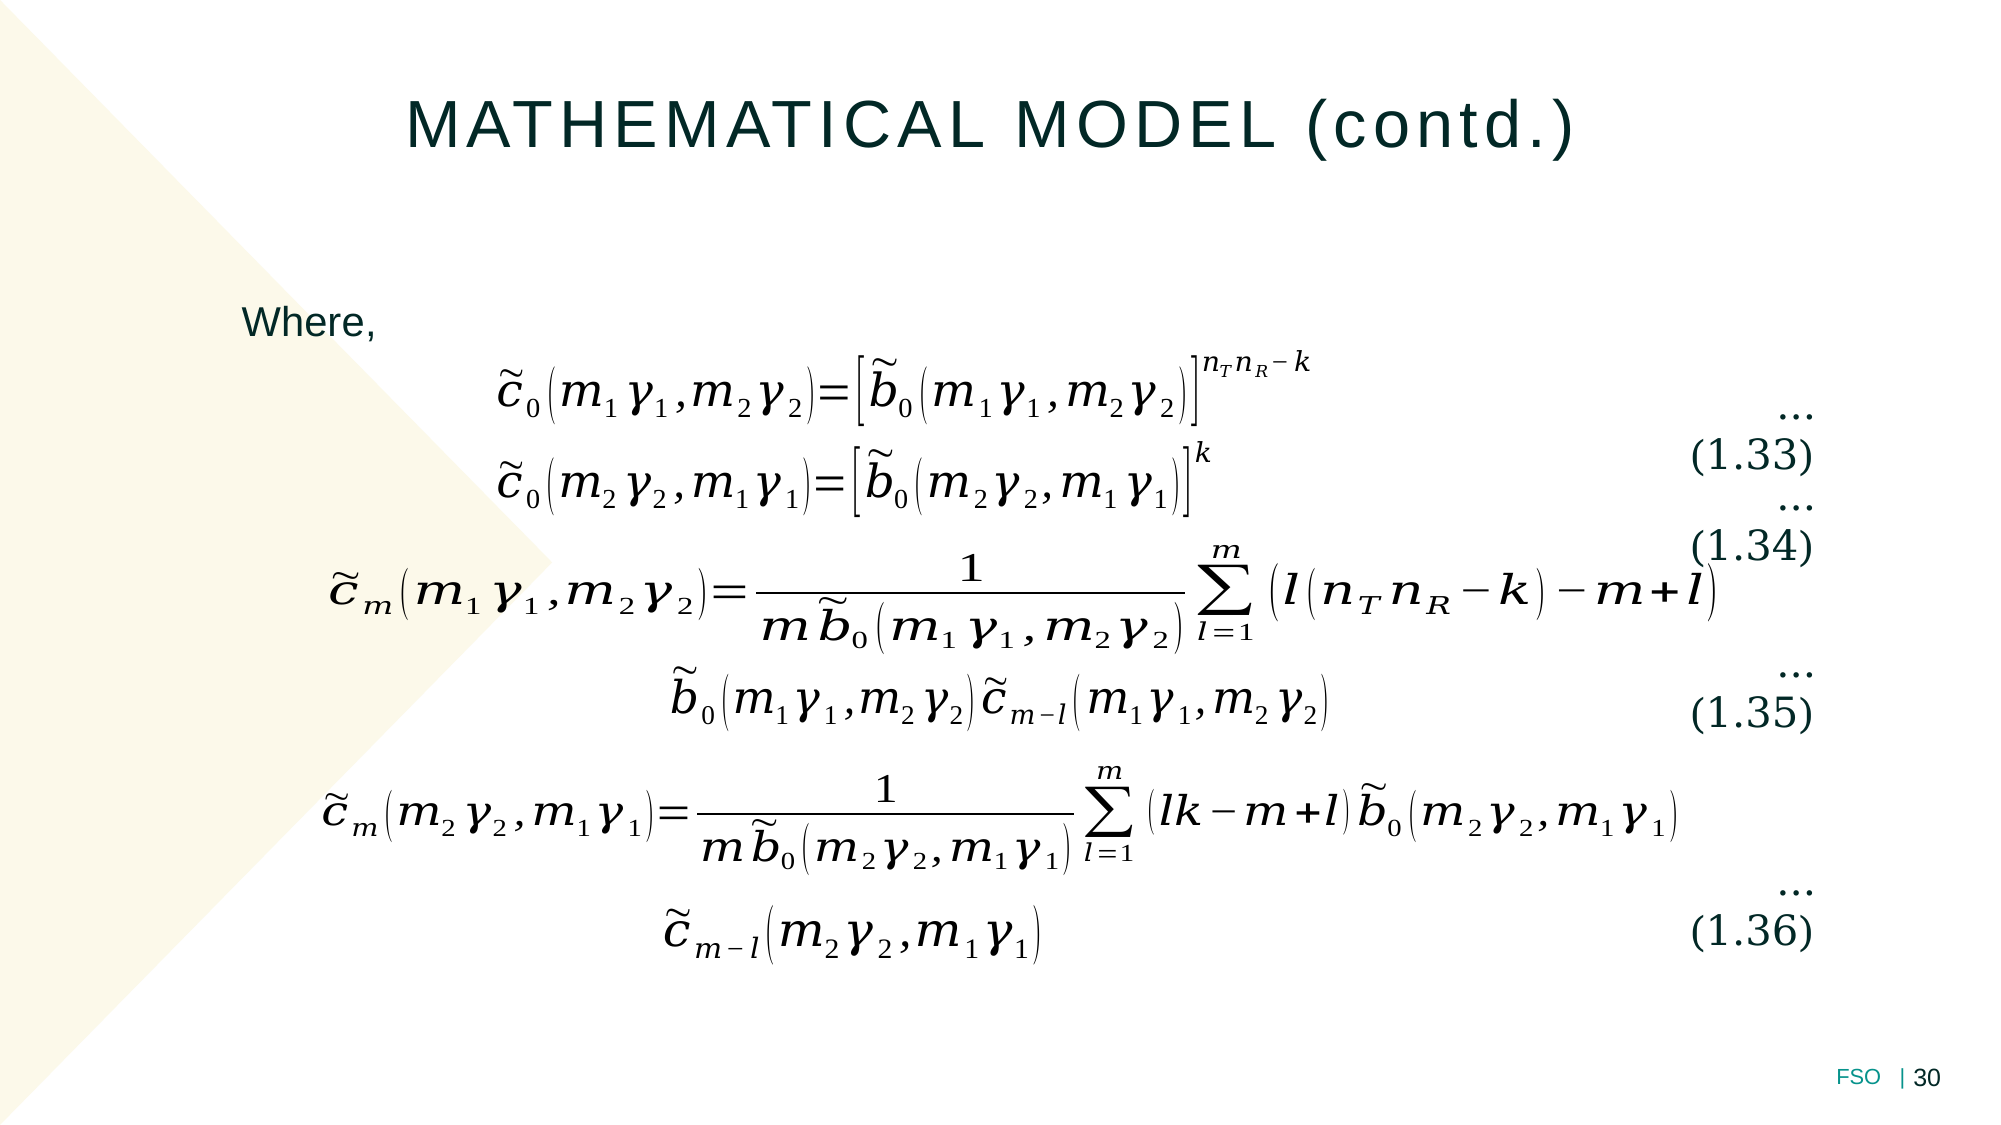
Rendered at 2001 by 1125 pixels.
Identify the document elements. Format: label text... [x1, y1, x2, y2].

text_box FSO | [1821, 1055, 1892, 1096]
text_box 30 [1892, 1046, 1963, 1107]
text_box MATHEMATICAL MODEL (contd.) [390, 73, 1591, 169]
text_box ...(1.36) [1650, 846, 1831, 962]
text_box Where, [226, 287, 988, 352]
text_box ...(1.35) [1650, 627, 1831, 743]
text_box [0, 0, 554, 1125]
text_box ...(1.33) [1650, 370, 1831, 461]
text_box ...(1.34) [1650, 461, 1831, 577]
